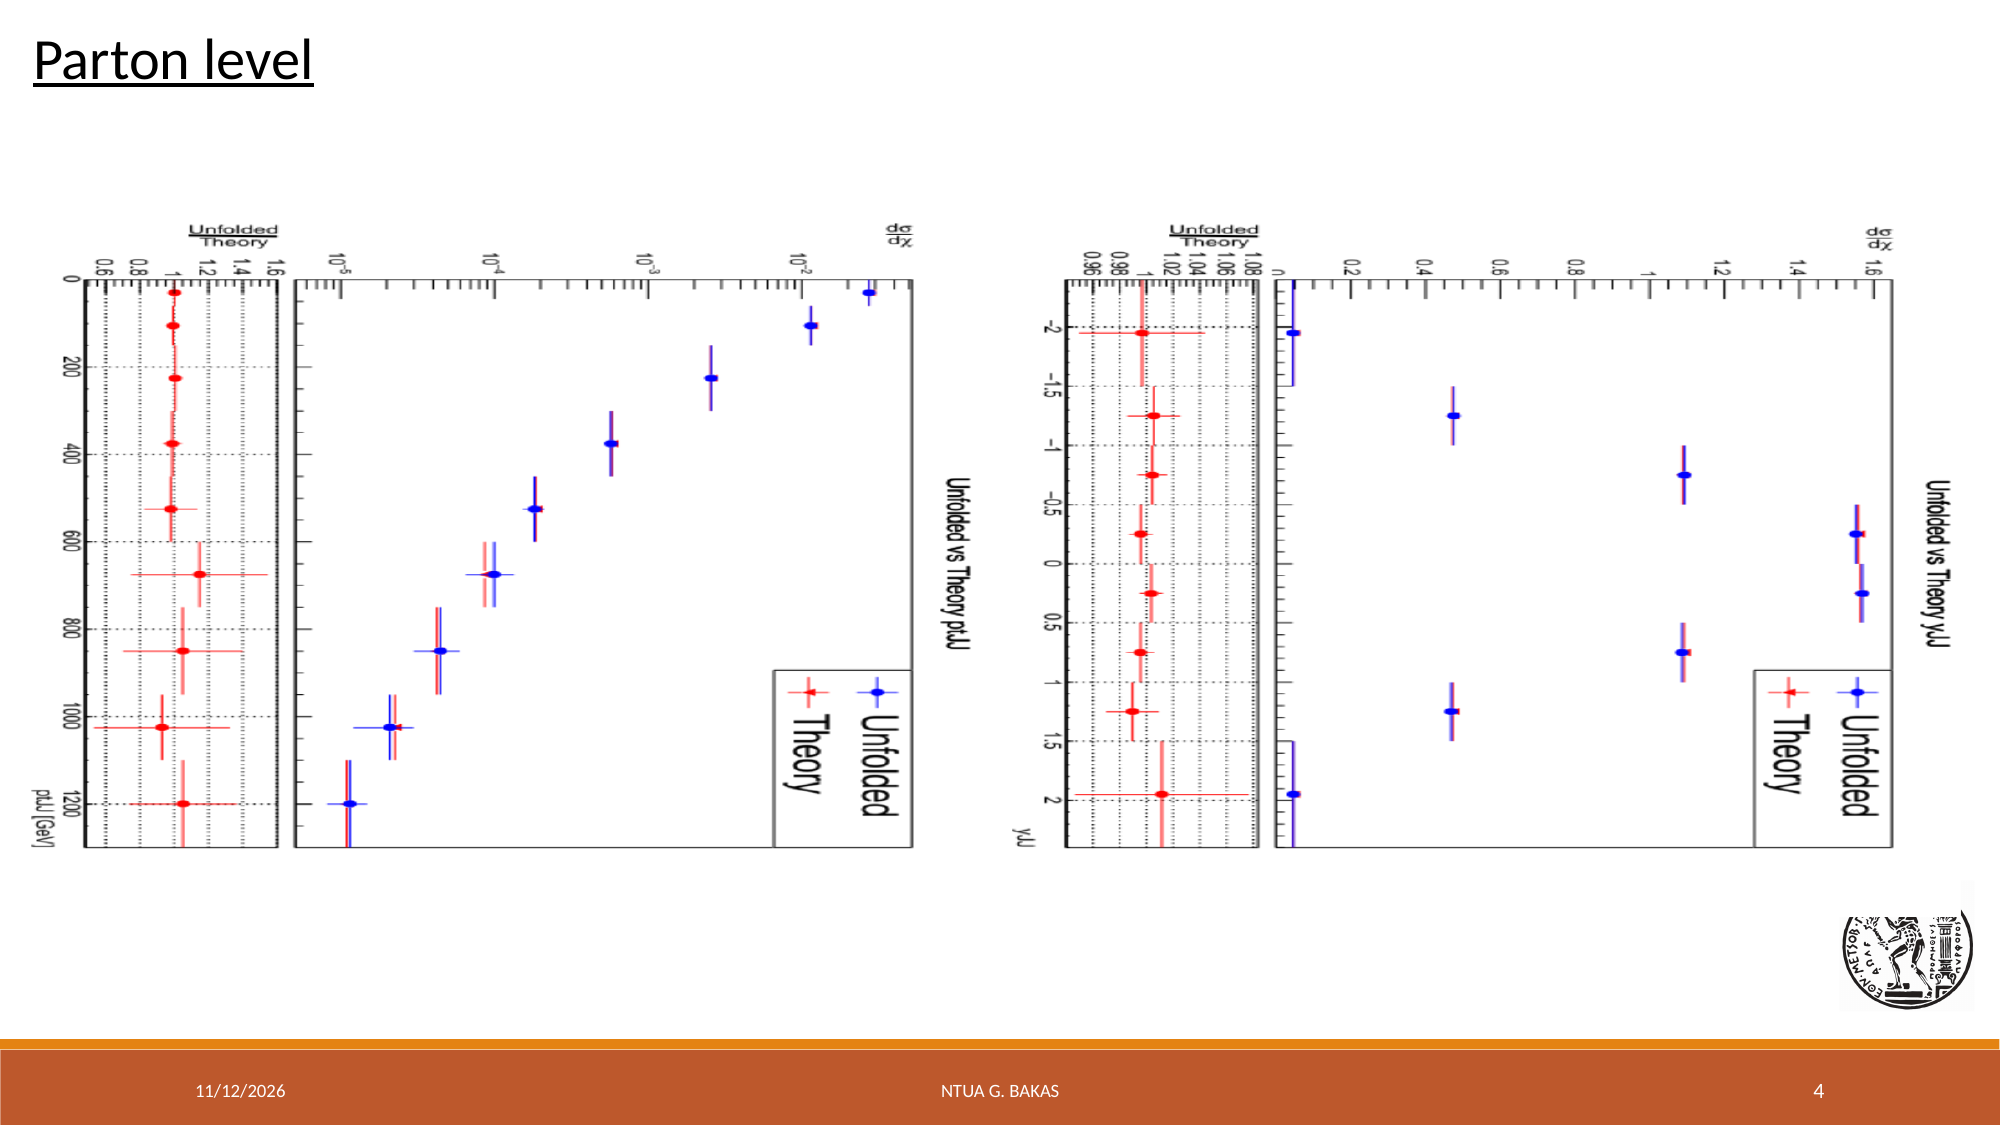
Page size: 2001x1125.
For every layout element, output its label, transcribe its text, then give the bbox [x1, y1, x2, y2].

footer NTUA G. Bakas [604, 1059, 1396, 1120]
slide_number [180, 1061, 586, 1120]
picture [136, 71, 845, 1054]
picture [1116, 71, 1825, 1054]
slide_number 4 [1624, 1059, 1840, 1120]
text_box Parton level [18, 13, 1952, 99]
picture [1839, 880, 1975, 1012]
